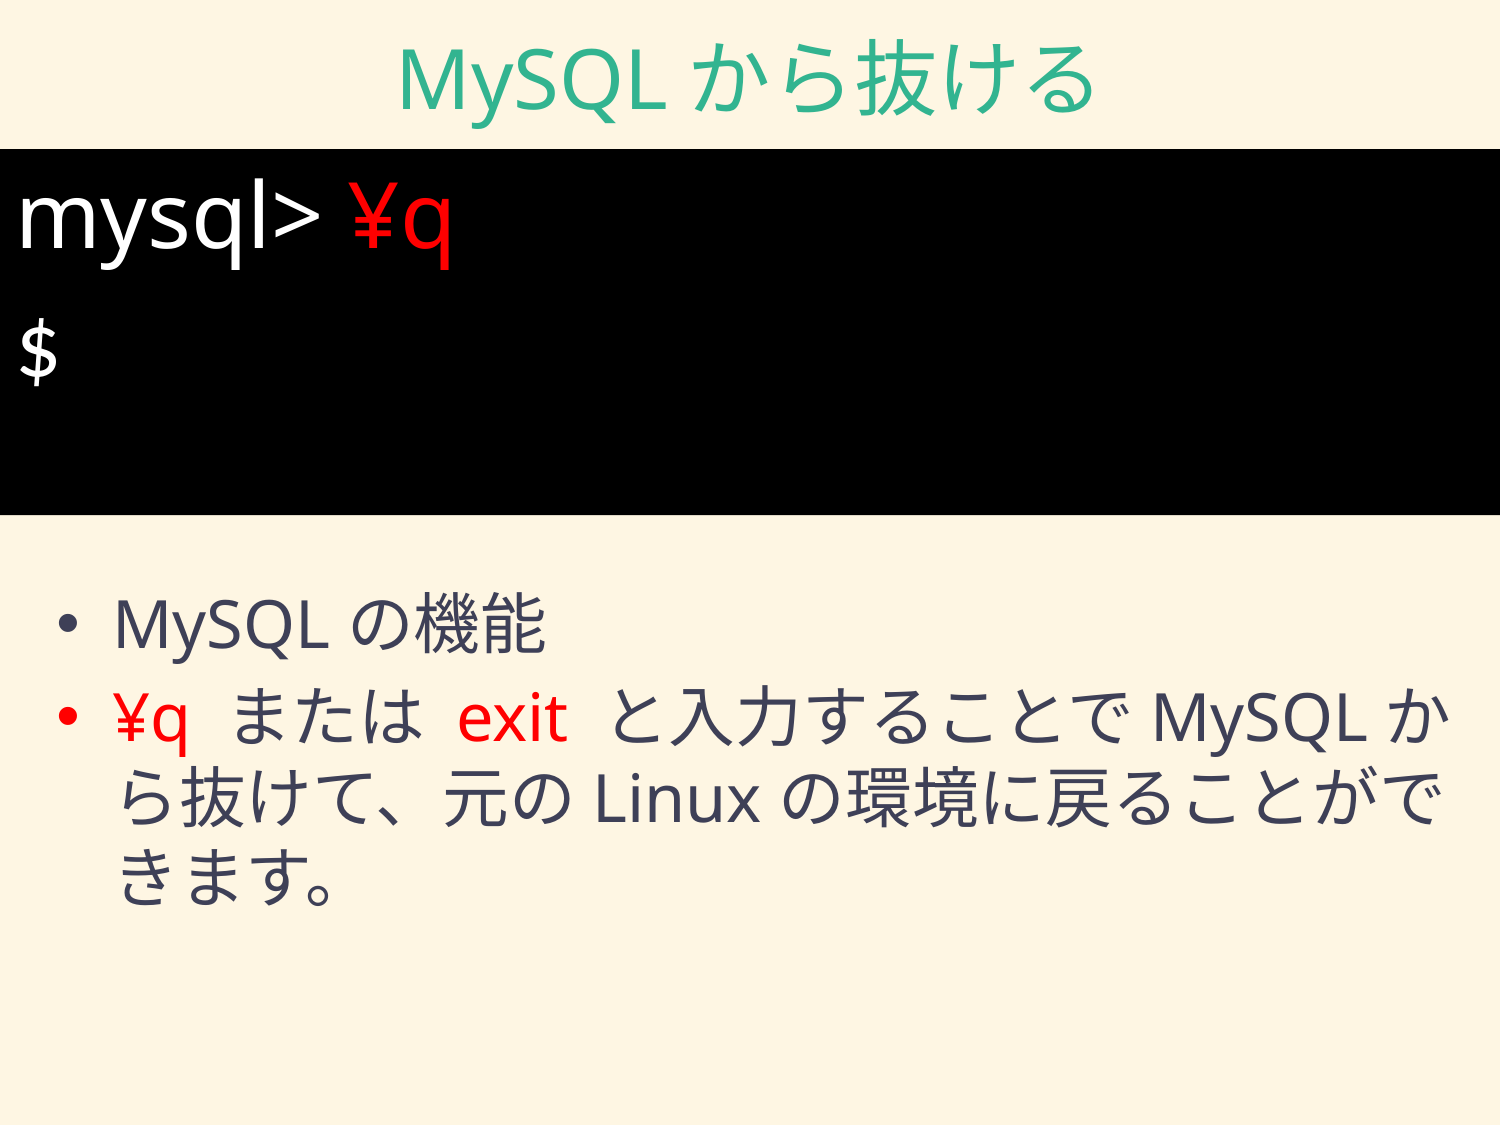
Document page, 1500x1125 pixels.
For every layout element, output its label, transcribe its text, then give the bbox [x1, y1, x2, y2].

text_box MySQLの機能 ¥q または exit と入力することでMySQLから抜けて、元のLinuxの環境に戻ることができます。 [41, 574, 1471, 988]
text_box mysql> ¥q $ [0, 149, 1500, 516]
title MySQLから抜ける [0, 0, 1500, 149]
